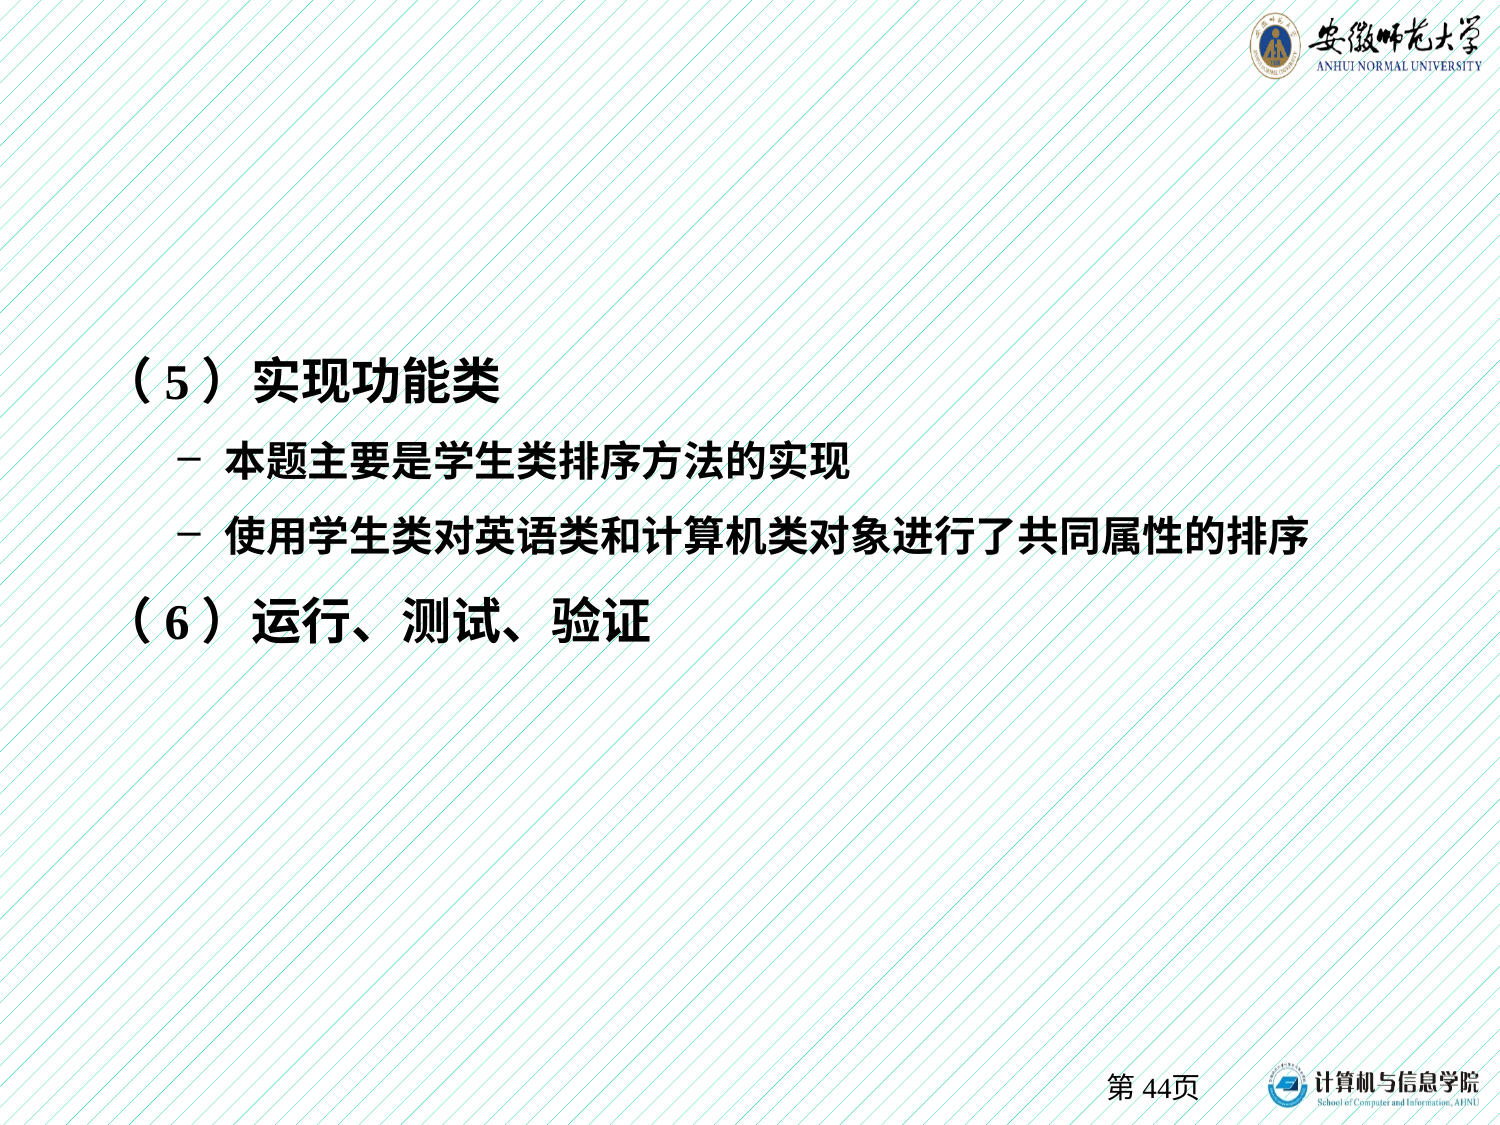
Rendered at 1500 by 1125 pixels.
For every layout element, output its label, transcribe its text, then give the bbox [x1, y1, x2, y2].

list （5）实现功能类 本题主要是学生类排序方法的实现 使用学生类对英语类和计算机类对象进行了共同属性的排序 （6）运行、测试、验证 [87, 312, 1363, 988]
slide_number 第页 [903, 1061, 1217, 1118]
picture [1245, 1057, 1500, 1120]
picture [1237, 2, 1500, 114]
